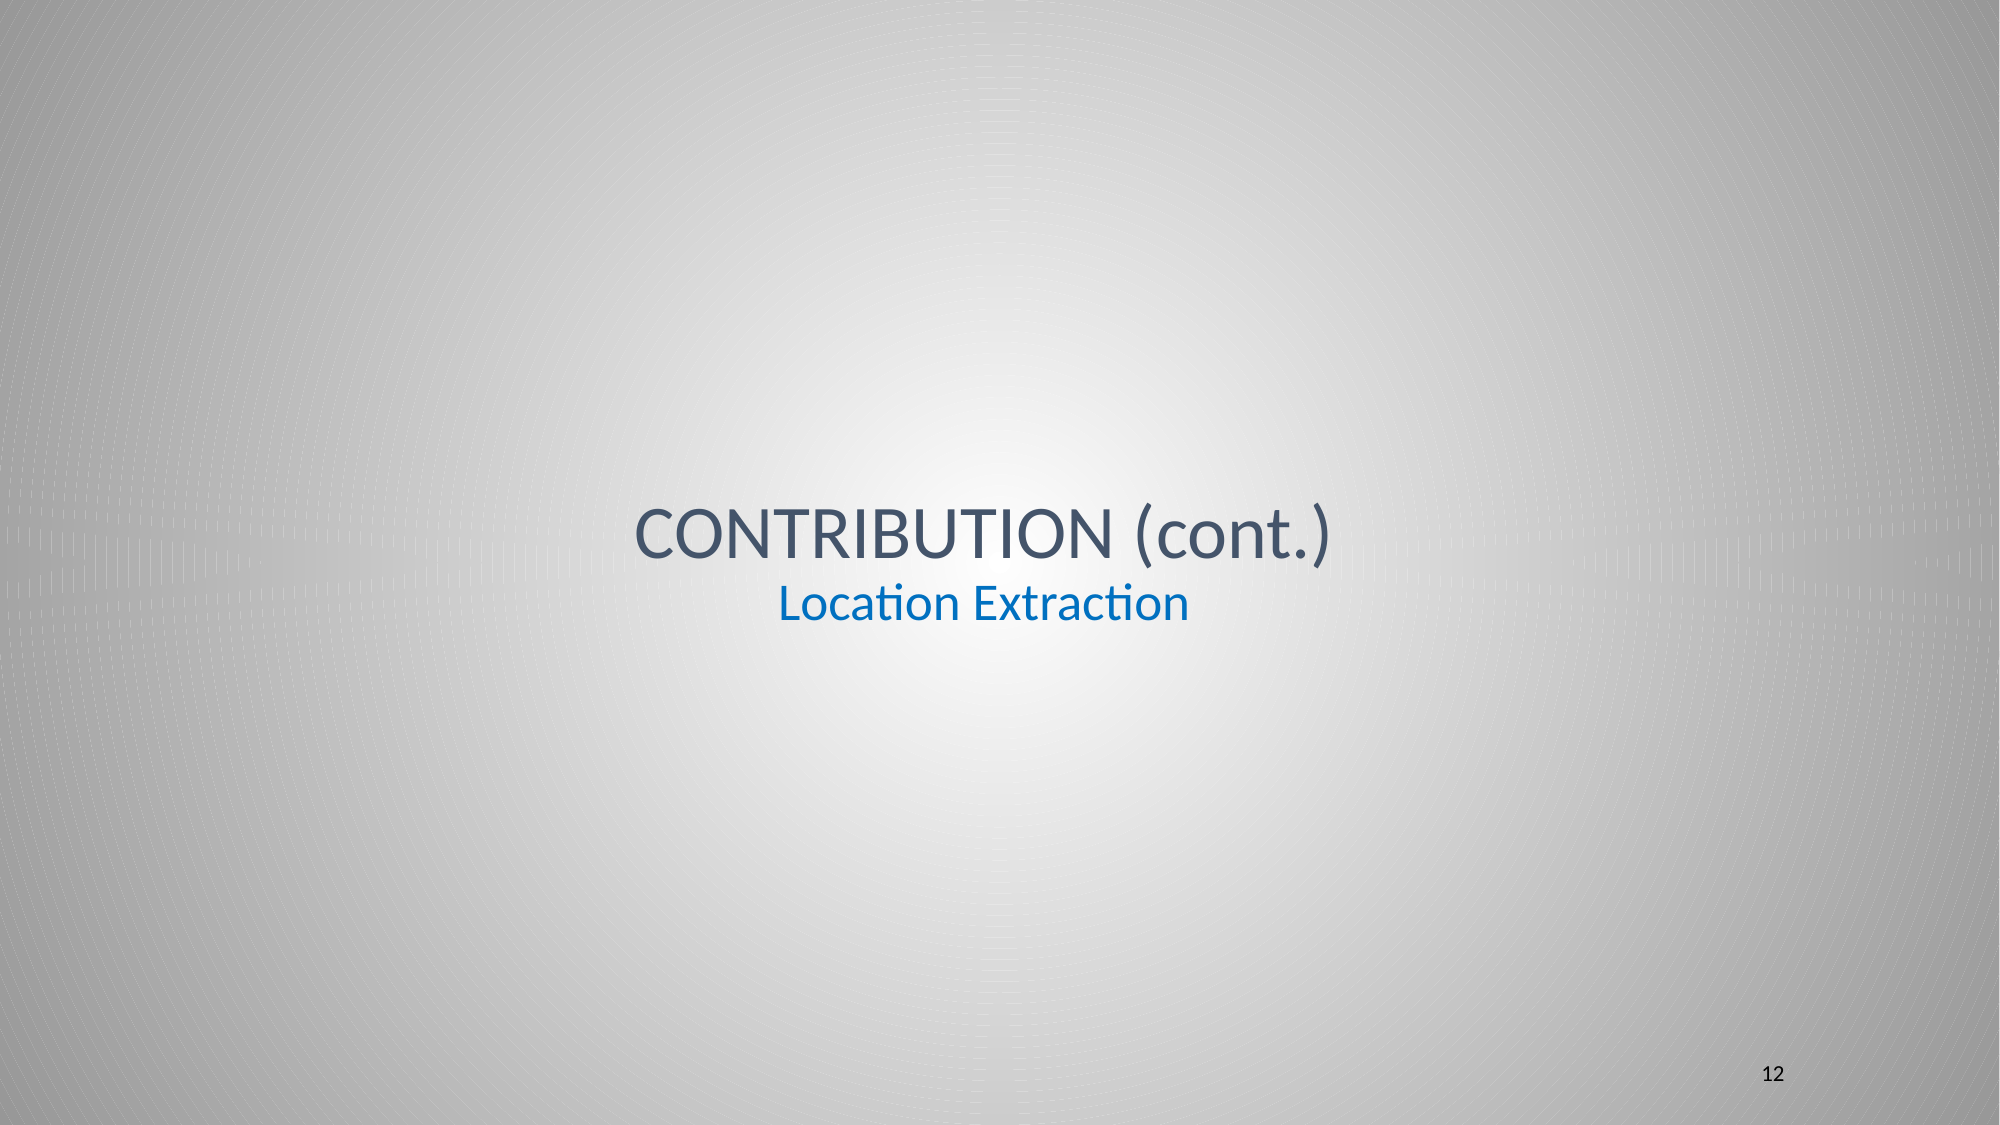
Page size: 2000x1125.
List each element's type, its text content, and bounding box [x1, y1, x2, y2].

slide_number 12 [1612, 1057, 1800, 1088]
title Contribution (cont.) Location Extraction [599, 453, 1369, 672]
